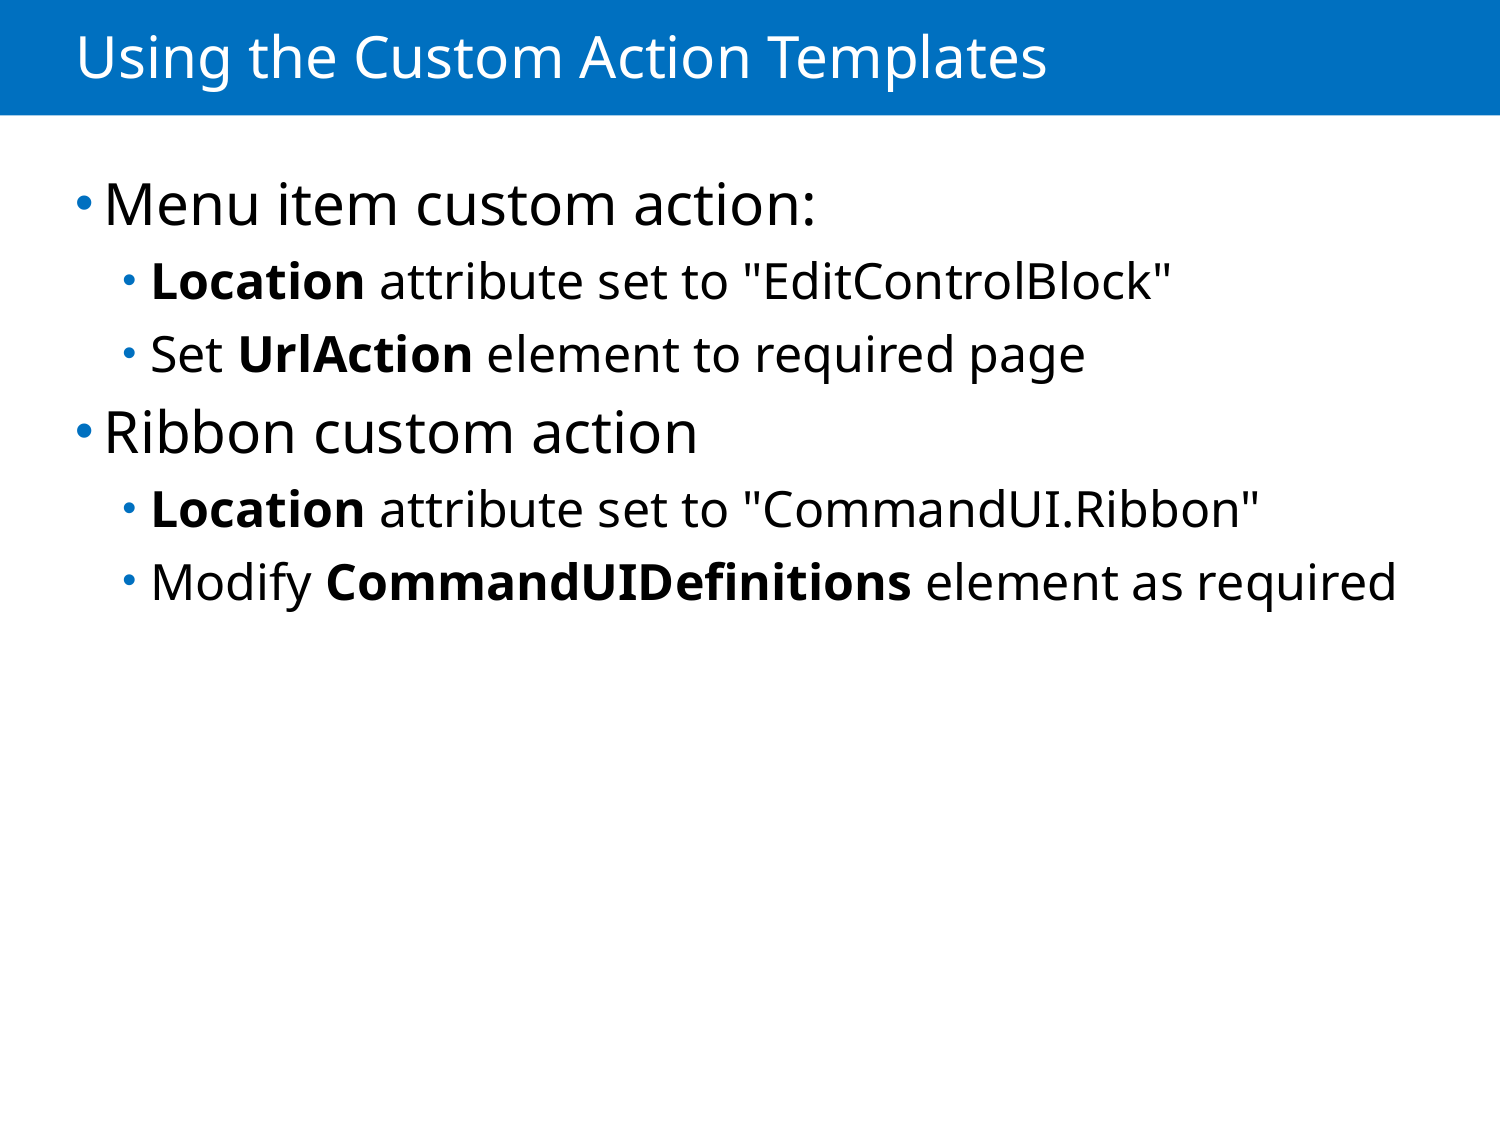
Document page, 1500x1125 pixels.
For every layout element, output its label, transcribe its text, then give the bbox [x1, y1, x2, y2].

text_box Menu item custom action: Location attribute set to "EditControlBlock" Set UrlAction element to required page Ribbon custom action Location attribute set to "CommandUI.Ribbon" Modify CommandUIDefinitions element as required [75, 167, 1408, 1012]
title Using the Custom Action Templates [75, 0, 1351, 122]
